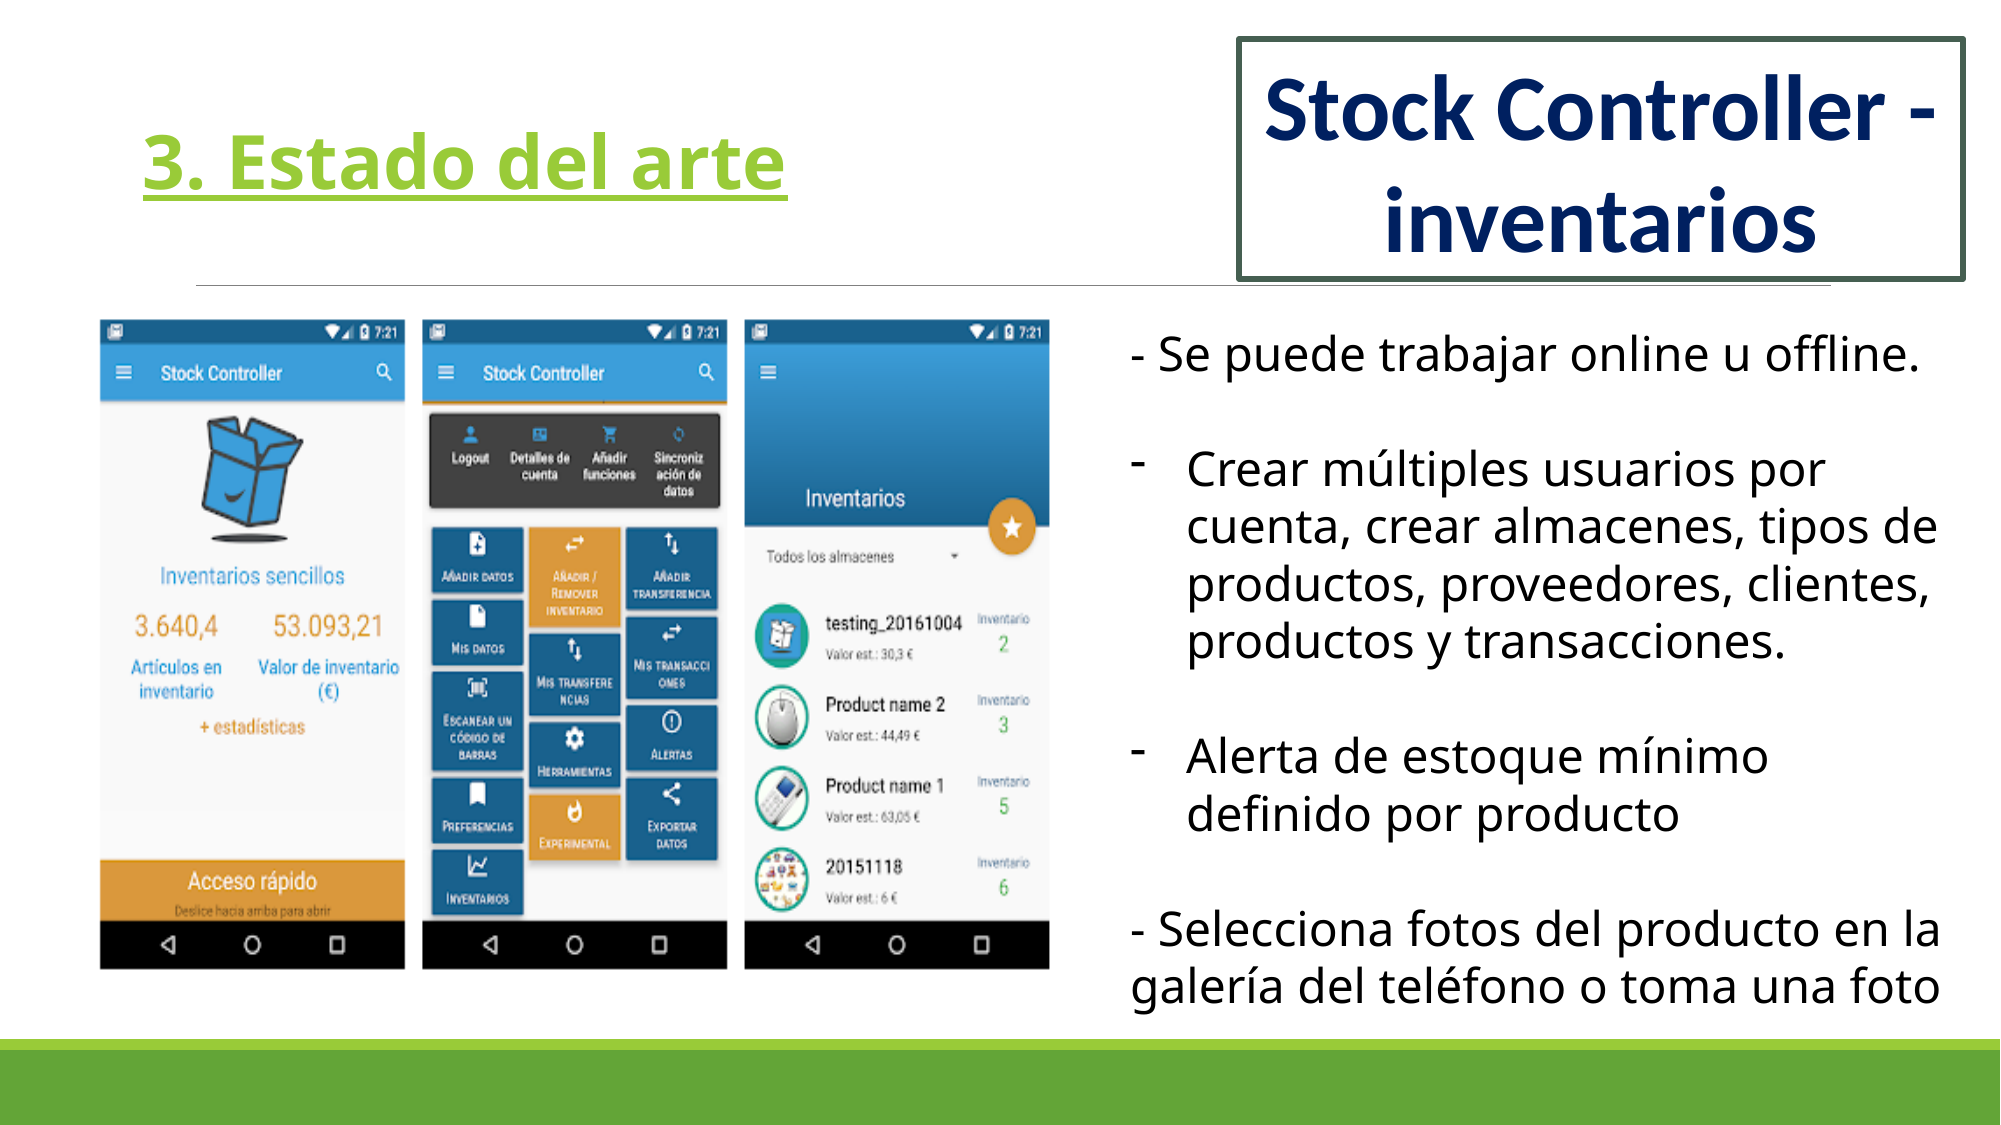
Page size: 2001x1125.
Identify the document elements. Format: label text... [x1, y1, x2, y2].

text_box Stock Controller - inventarios [1239, 39, 1963, 279]
text_box - Se puede trabajar online u offline. Crear múltiples usuarios por cuenta, crear almacenes, tipos de productos, proveedores, clientes, productos y transacciones. Alerta de estoque mínimo definido por producto - Selecciona fotos del producto en la galería del teléfono o toma una foto [1115, 316, 1979, 1021]
picture [97, 315, 1055, 977]
text_box 3. Estado del arte [127, 107, 805, 212]
